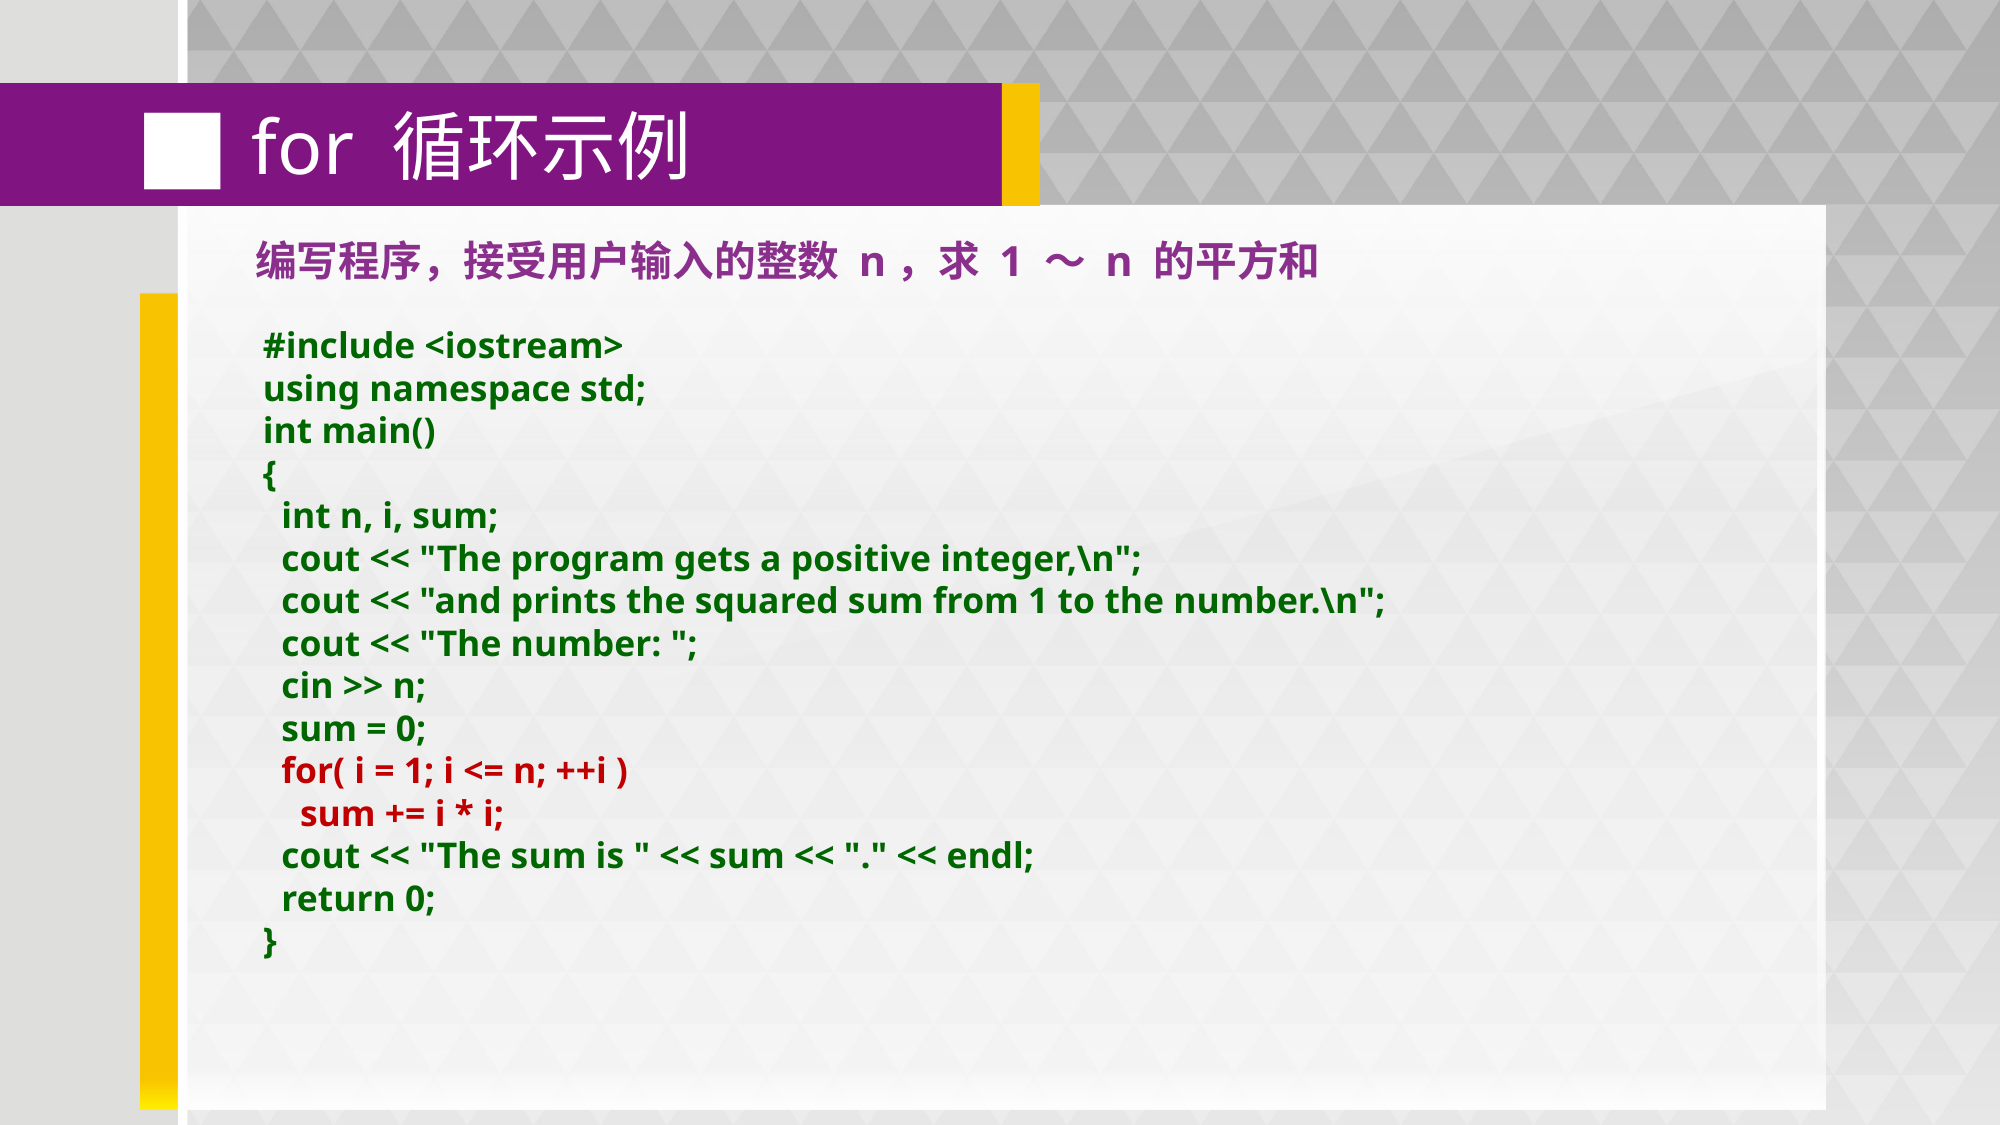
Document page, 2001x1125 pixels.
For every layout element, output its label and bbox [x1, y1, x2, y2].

text_box [120, 69, 702, 206]
picture [0, 0, 2000, 1125]
